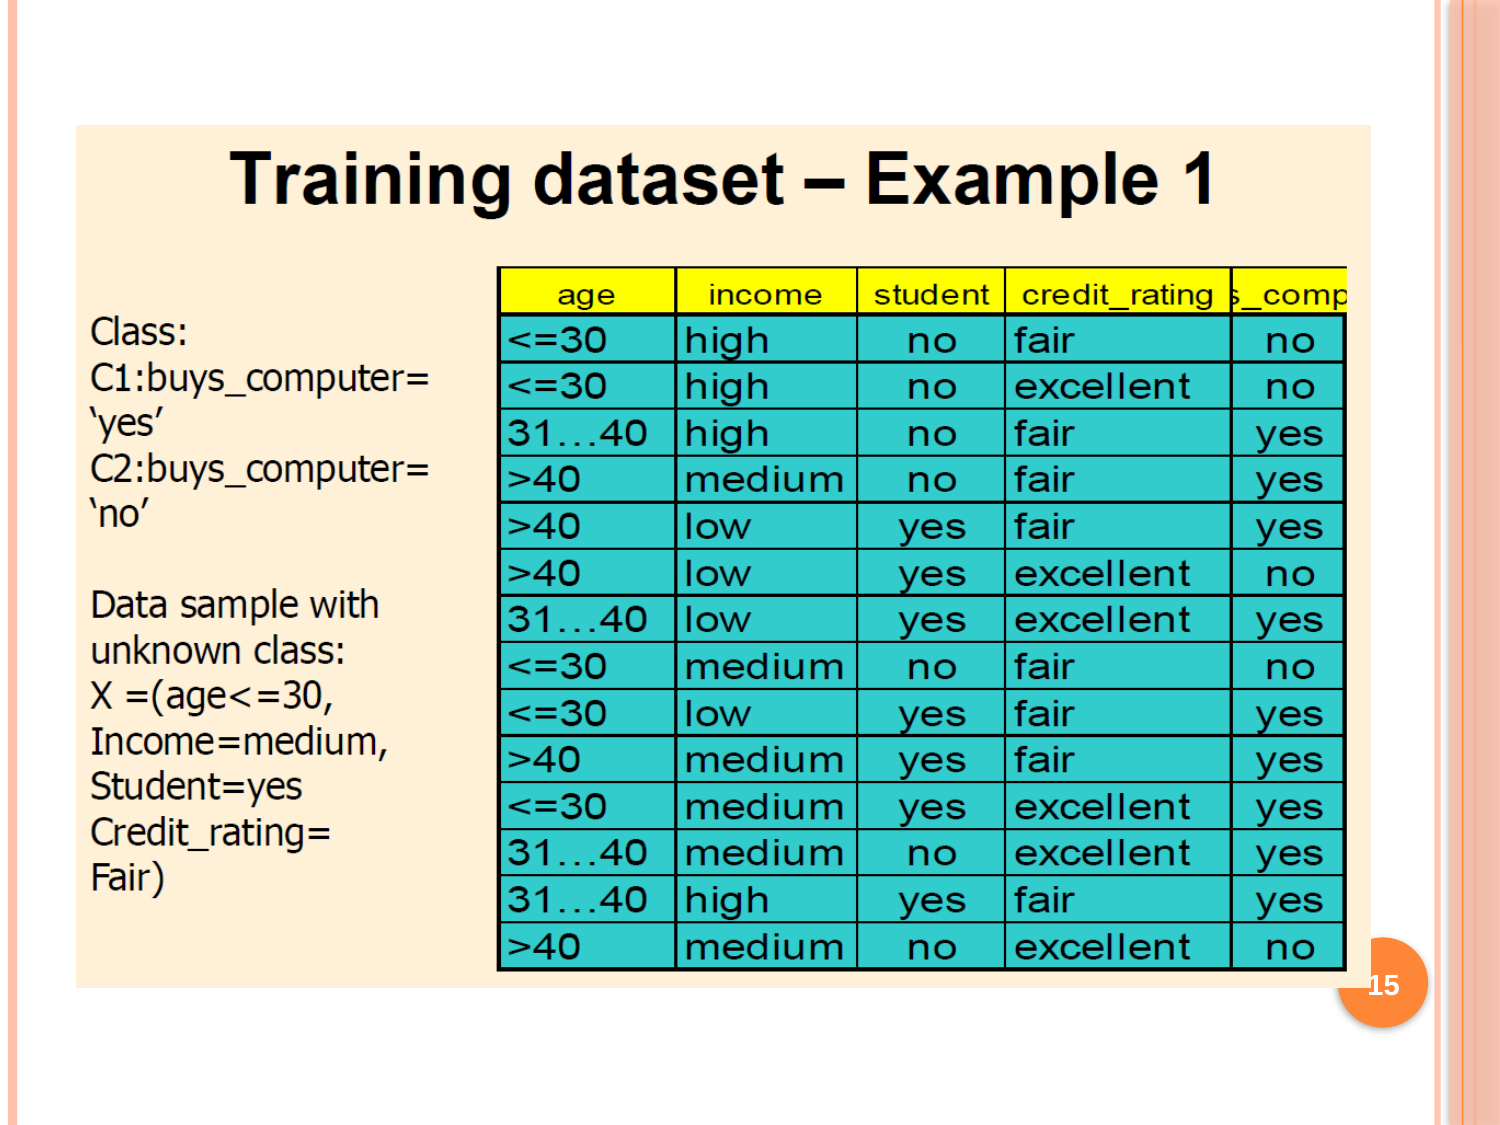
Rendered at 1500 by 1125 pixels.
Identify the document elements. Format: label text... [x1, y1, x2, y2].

picture [76, 124, 1371, 989]
slide_number 15 [1333, 940, 1434, 1026]
